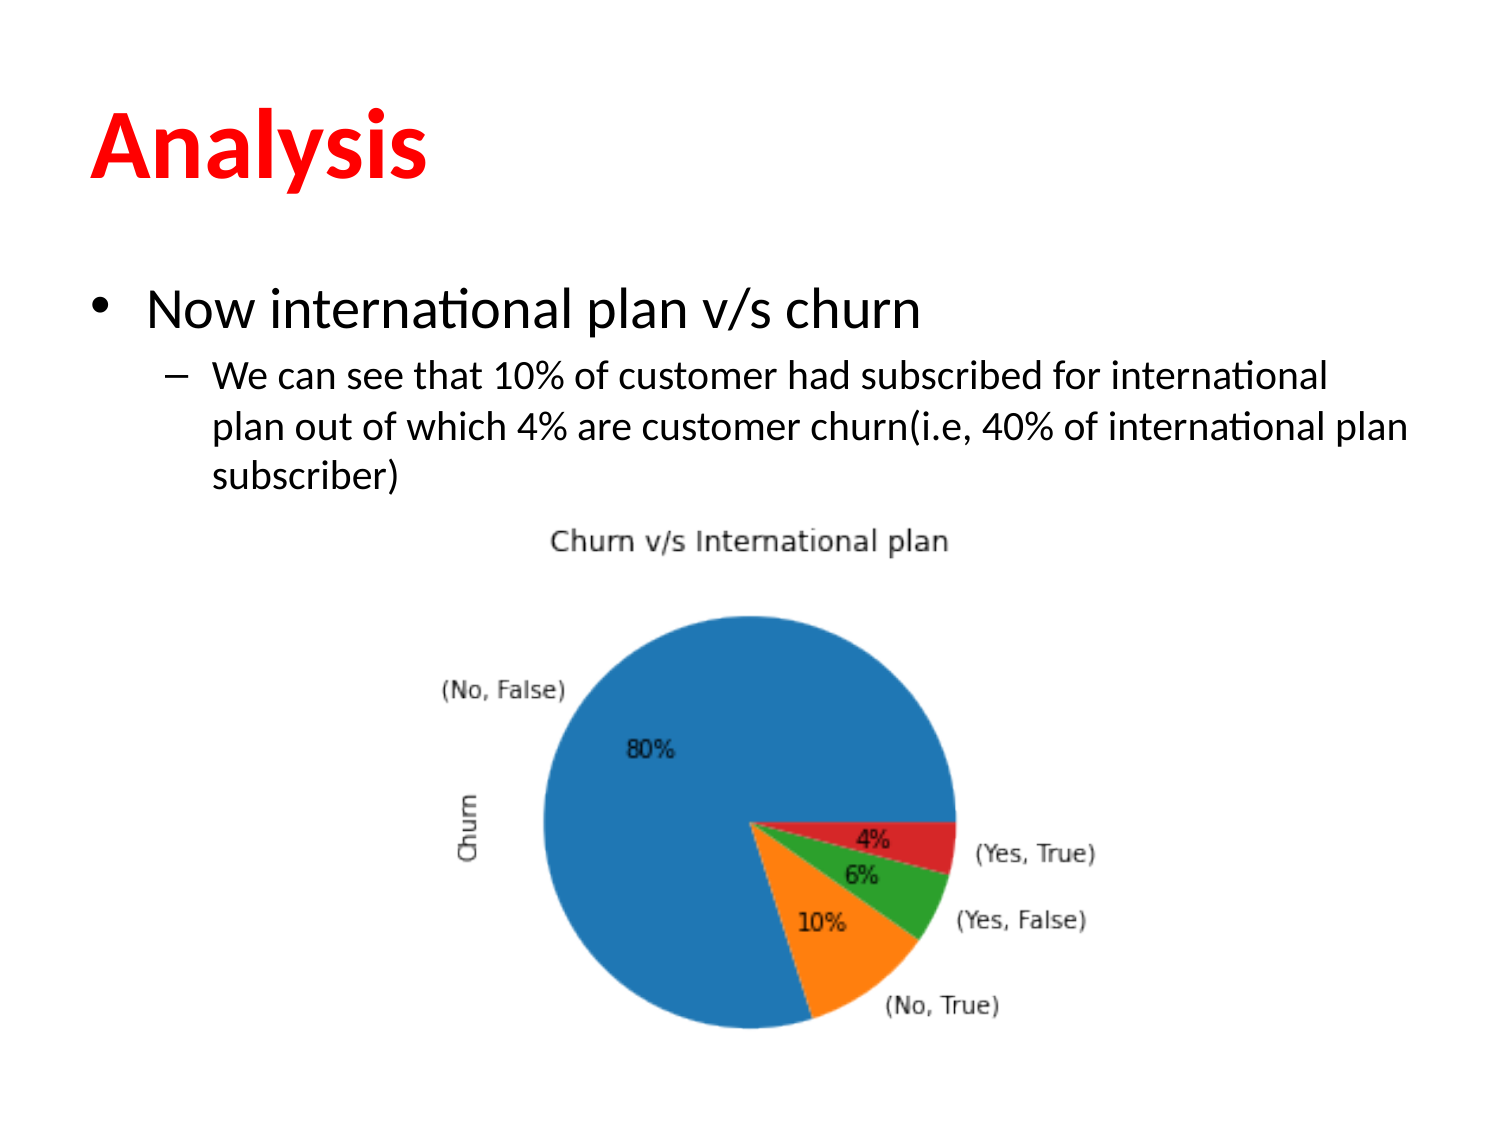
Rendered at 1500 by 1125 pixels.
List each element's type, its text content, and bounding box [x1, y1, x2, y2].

title Analysis [75, 45, 1425, 233]
picture [424, 512, 1113, 1099]
list Now international plan v/s churn We can see that 10% of customer had subscribed for international plan out of which 4% are customer churn(i.e, 40% of international plan subscriber) [75, 262, 1425, 575]
